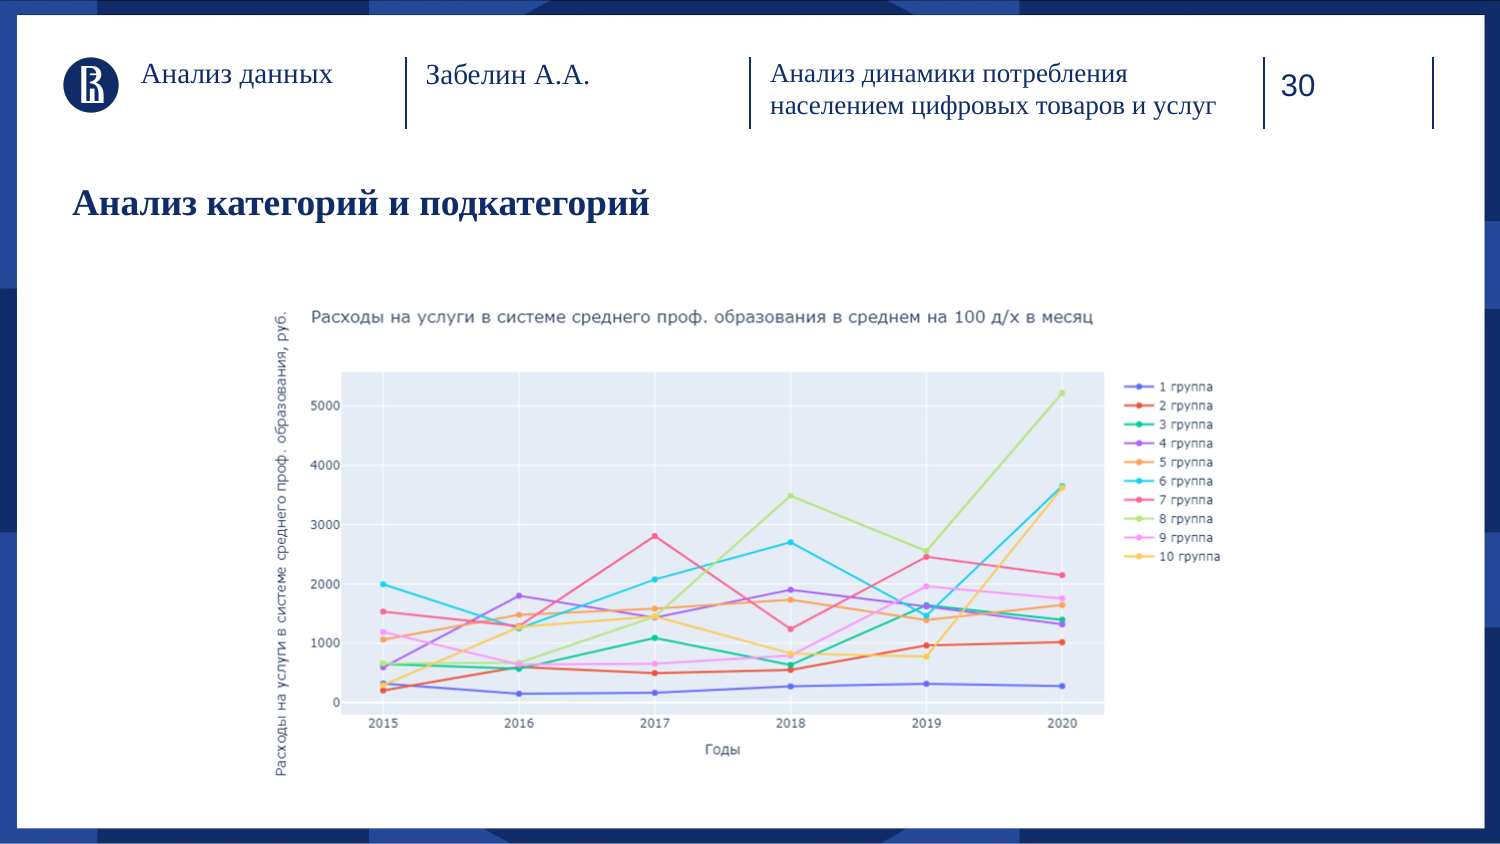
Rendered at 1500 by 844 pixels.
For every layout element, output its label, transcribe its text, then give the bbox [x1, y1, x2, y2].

picture [0, 0, 1500, 844]
list Забелин А.А. [425, 55, 681, 129]
list Анализ динамики потребления населением цифровых товаров и услуг [770, 55, 1243, 129]
title Анализ категорий и подкатегорий [72, 178, 1433, 274]
list Анализ данных [140, 54, 375, 128]
